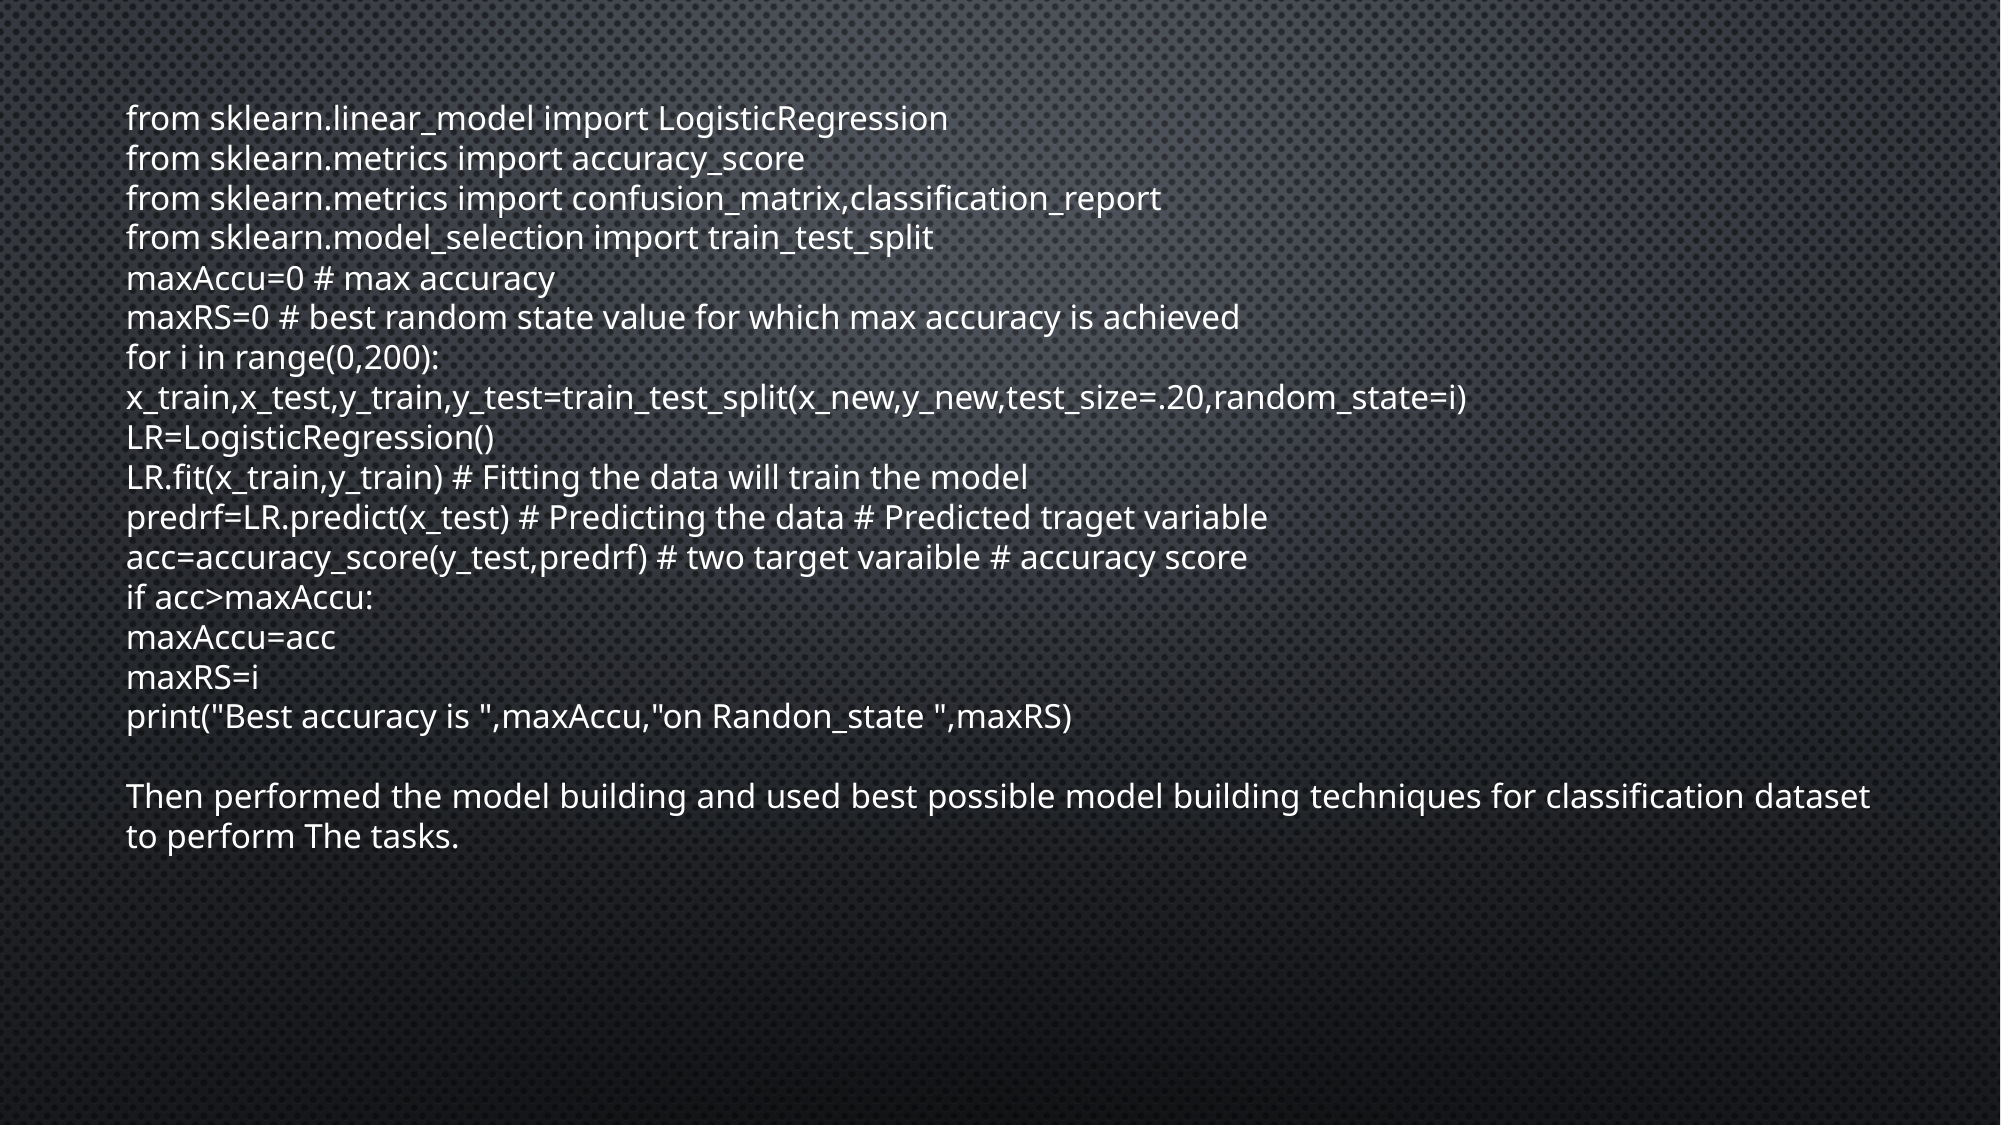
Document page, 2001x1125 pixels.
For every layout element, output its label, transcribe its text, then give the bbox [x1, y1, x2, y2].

text_box from sklearn.linear_model import LogisticRegression from sklearn.metrics import accuracy_score from sklearn.metrics import confusion_matrix,classification_report from sklearn.model_selection import train_test_split maxAccu=0 # max accuracy maxRS=0 # best random state value for which max accuracy is achieved for i in range(0,200): x_train,x_test,y_train,y_test=train_test_split(x_new,y_new,test_size=.20,random_state=i) LR=LogisticRegression() LR.fit(x_train,y_train) # Fitting the data will train the model predrf=LR.predict(x_test) # Predicting the data # Predicted traget variable acc=accuracy_score(y_test,predrf) # two target varaible # accuracy score if acc>maxAccu: maxAccu=acc maxRS=i print("Best accuracy is ",maxAccu,"on Randon_state ",maxRS) Then performed the model building and used best possible model building techniques for classification dataset to perform The tasks. [110, 89, 1889, 903]
